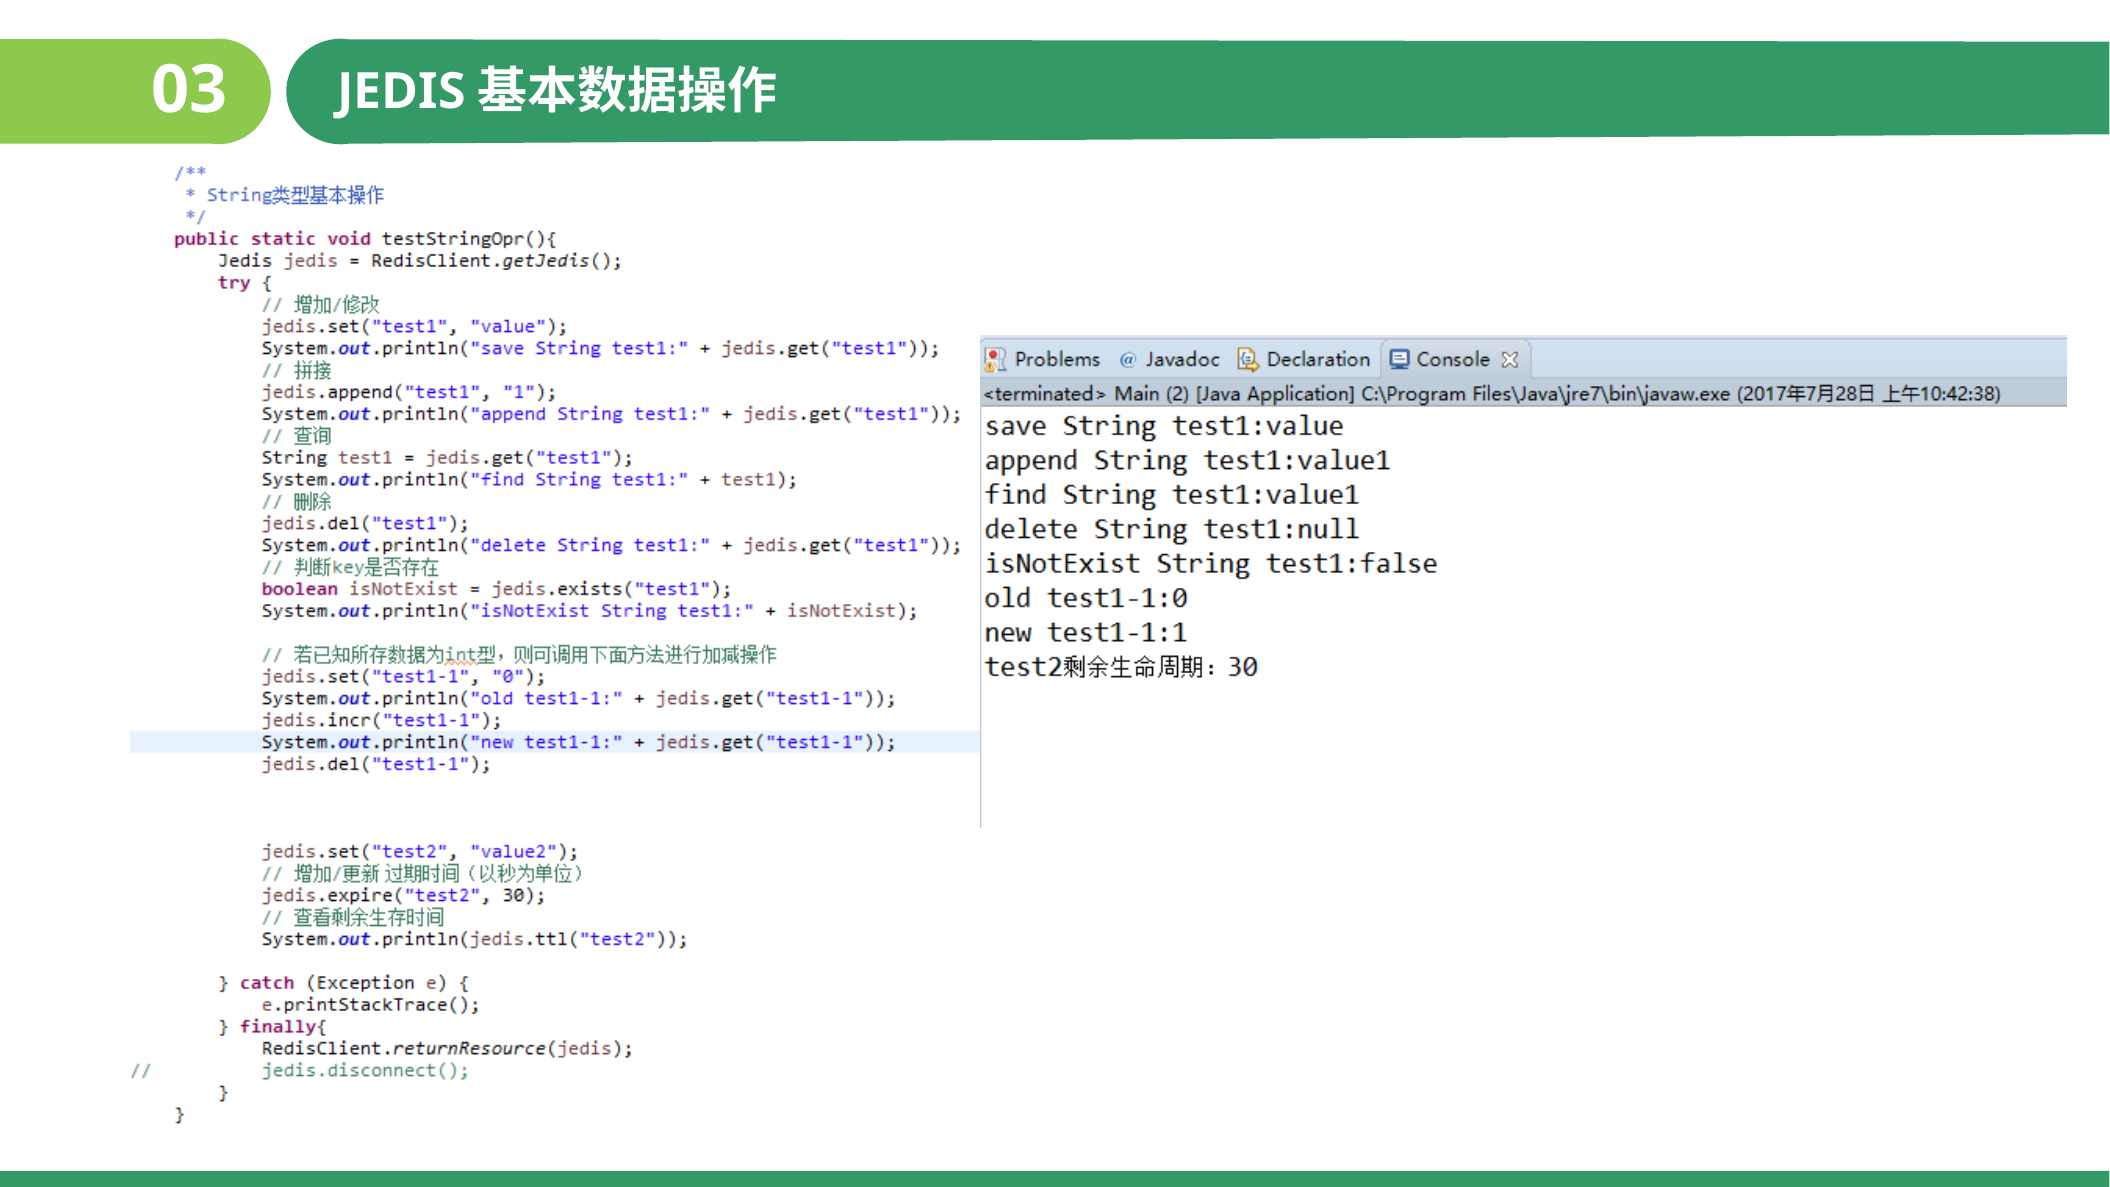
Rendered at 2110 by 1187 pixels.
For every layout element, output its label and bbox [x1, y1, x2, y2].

picture [980, 335, 2067, 828]
text_box [0, 38, 2110, 1187]
